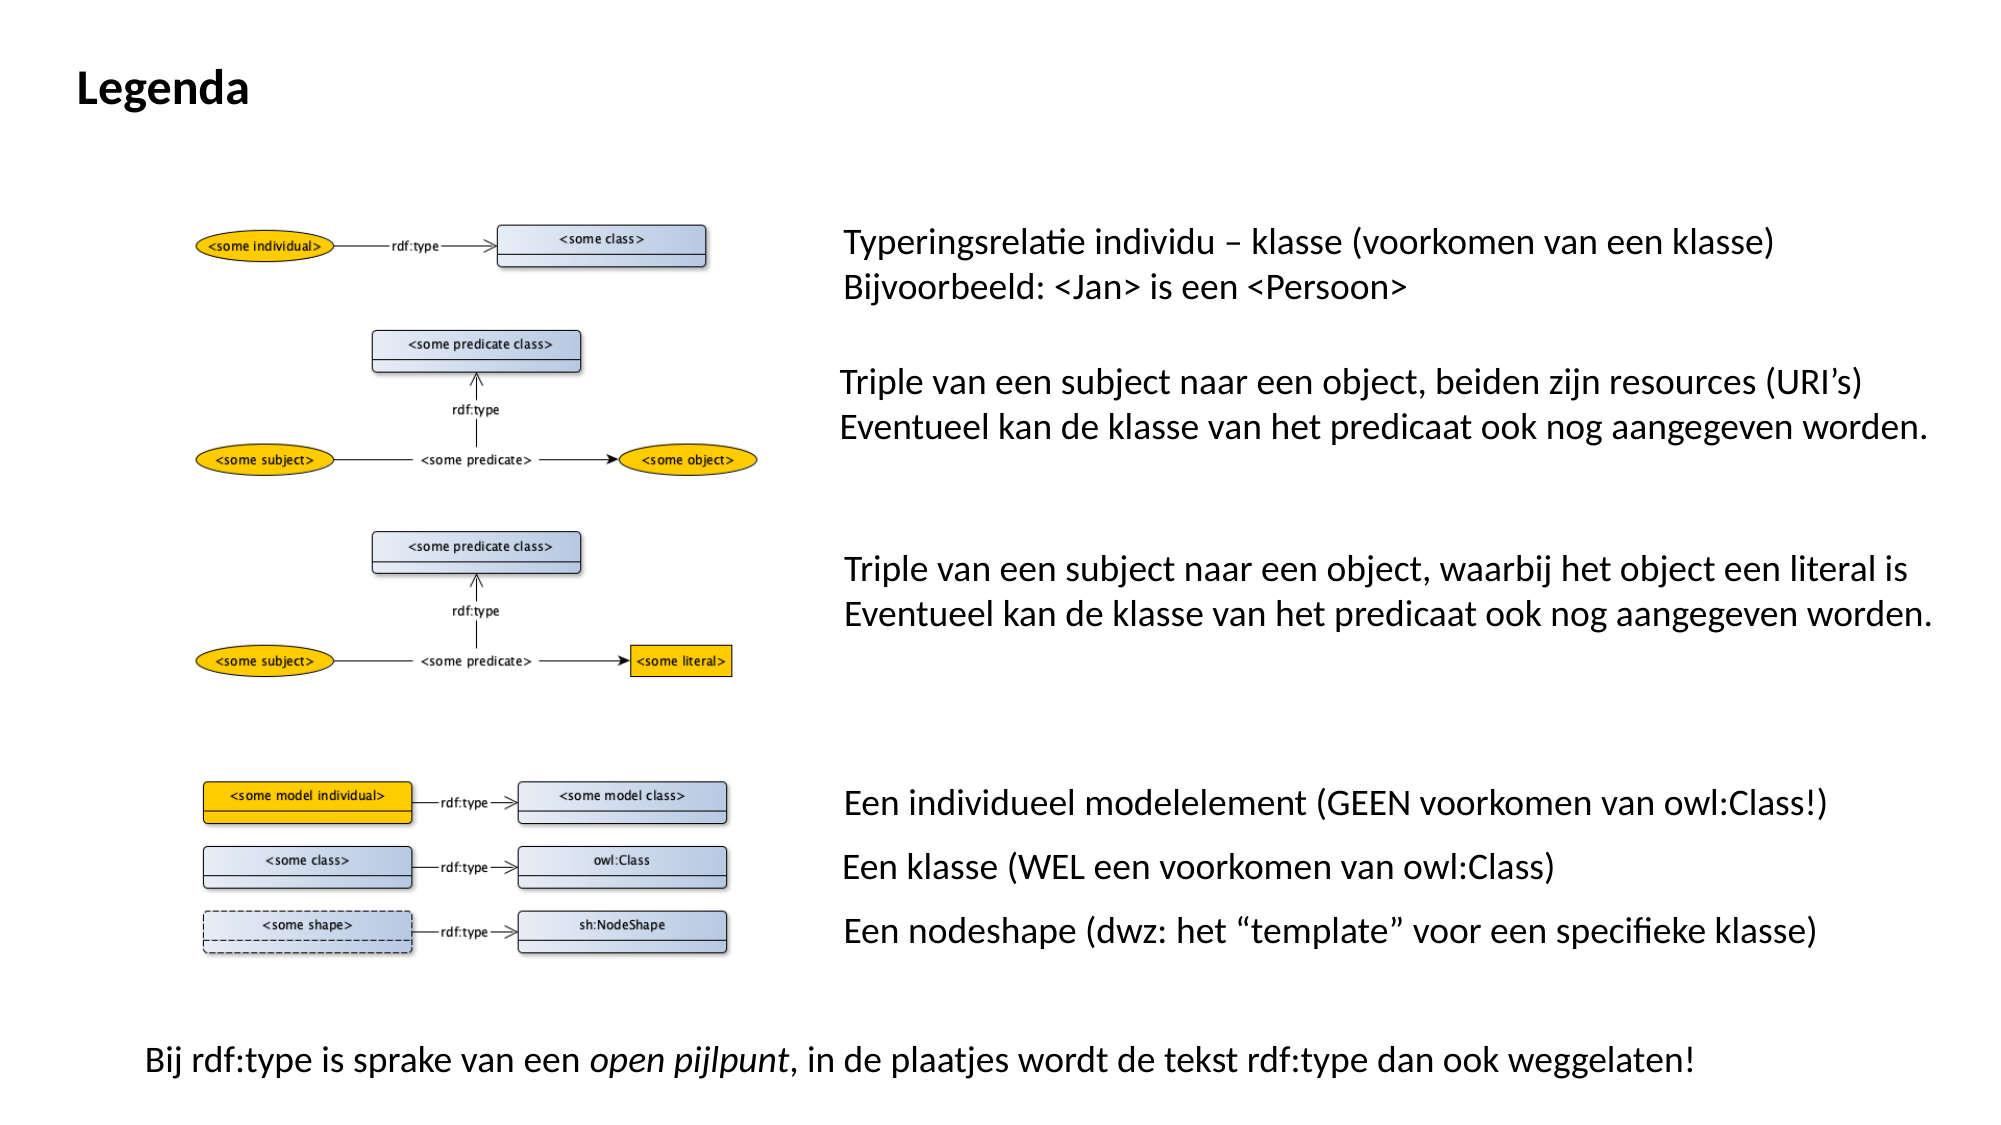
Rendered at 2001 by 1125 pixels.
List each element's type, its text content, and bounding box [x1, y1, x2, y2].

text_box Een individueel modelelement (GEEN voorkomen van owl:Class!) [829, 770, 1845, 830]
text_box Triple van een subject naar een object, beiden zijn resources (URI’s) Eventueel kan de klasse van het predicaat ook nog aangegeven worden. [824, 349, 1945, 455]
text_box Typeringsrelatie individu – klasse (voorkomen van een klasse) Bijvoorbeeld: <Jan> is een <Persoon> [828, 210, 1792, 315]
picture [180, 209, 772, 969]
text_box Triple van een subject naar een object, waarbij het object een literal is Eventueel kan de klasse van het predicaat ook nog aangegeven worden. [829, 536, 1950, 641]
text_box Bij rdf:type is sprake van een open pijlpunt, in de plaatjes wordt de tekst rdf:type dan ook weggelaten! [130, 1027, 1713, 1087]
text_box Legenda [62, 47, 266, 123]
text_box Een klasse (WEL een voorkomen van owl:Class) [827, 834, 1572, 895]
text_box Een nodeshape (dwz: het “template” voor een specifieke klasse) [828, 898, 1834, 959]
